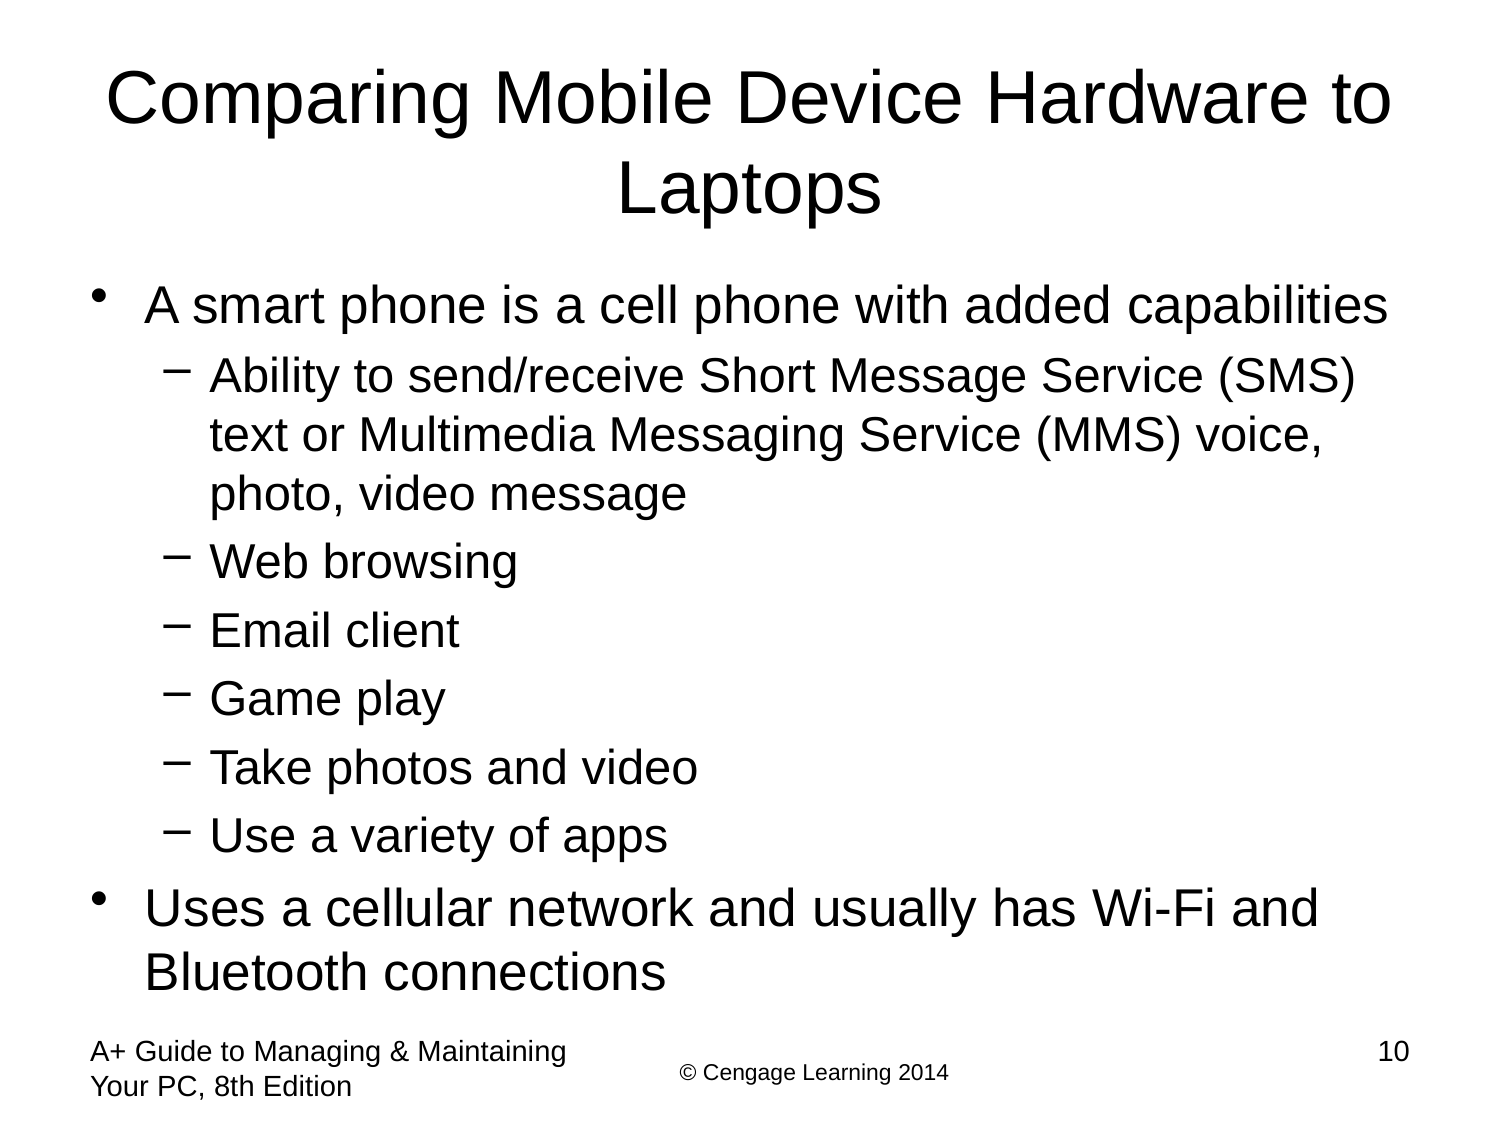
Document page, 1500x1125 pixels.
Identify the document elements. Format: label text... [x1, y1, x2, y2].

footer A+ Guide to Managing & Maintaining Your PC, 8th Edition [74, 1024, 588, 1103]
title Comparing Mobile Device Hardware to Laptops [75, 45, 1425, 233]
list A smart phone is a cell phone with added capabilities Ability to send/receive Short Message Service (SMS) text or Multimedia Messaging Service (MMS) voice, photo, video message Web browsing Email client Game play Take photos and video Use a variety of apps Uses a cellular network and usually has Wi-Fi and Bluetooth connections [75, 262, 1425, 1038]
slide_number 10 [1074, 1024, 1426, 1103]
